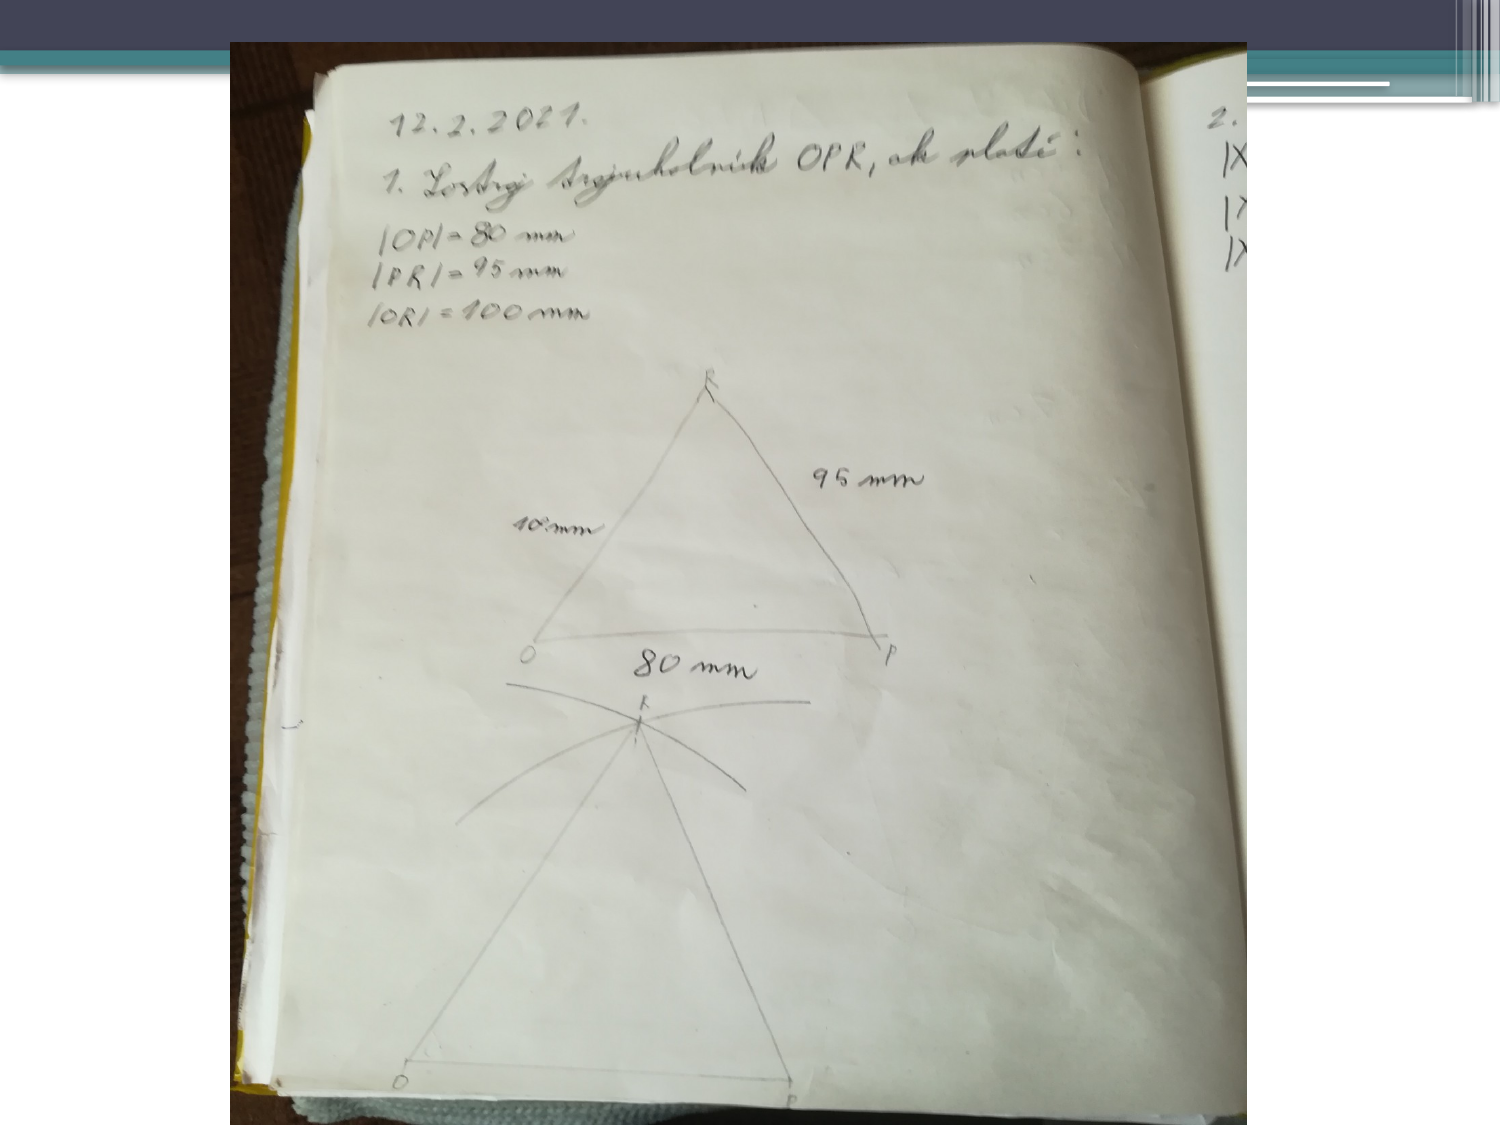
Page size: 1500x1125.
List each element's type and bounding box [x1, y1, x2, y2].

list [229, 42, 1247, 1125]
